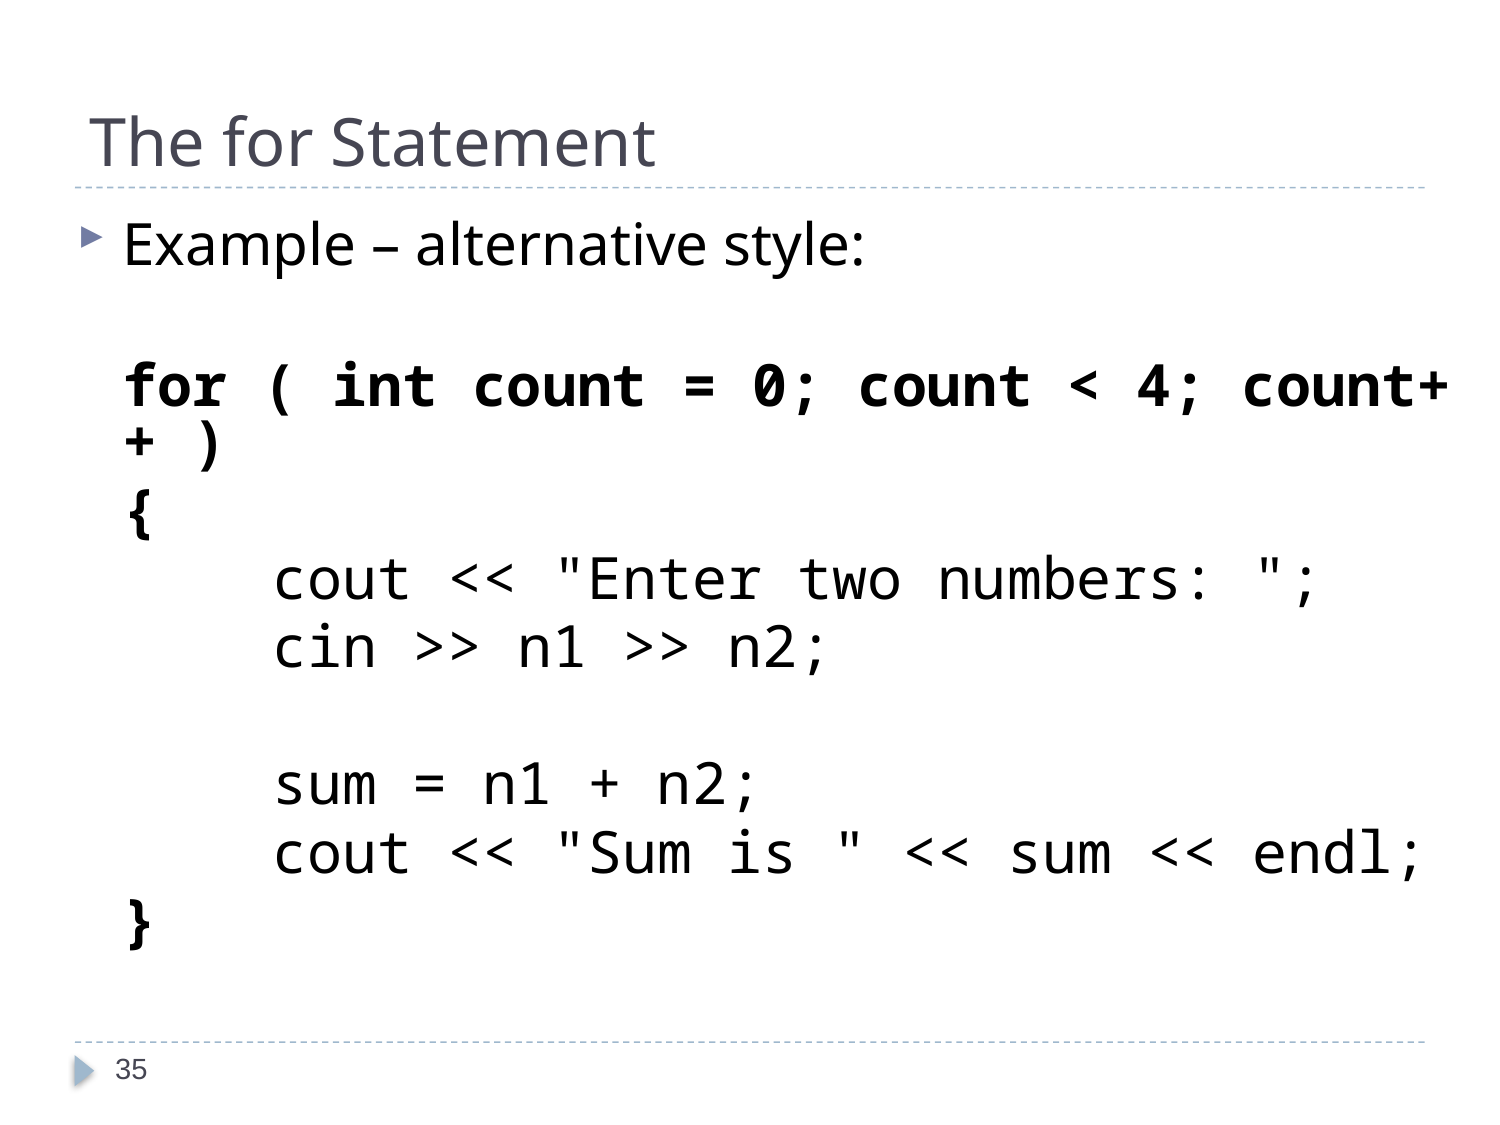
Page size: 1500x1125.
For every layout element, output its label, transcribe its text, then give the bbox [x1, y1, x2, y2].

list Example – alternative style: for ( int count = 0; count < 4; count++ ) { cout << "Enter two numbers: "; cin >> n1 >> n2; sum = n1 + n2; cout << "Sum is " << sum << endl; } [62, 200, 1488, 1010]
slide_number 35 [100, 1042, 426, 1103]
title The for Statement [75, 24, 1425, 188]
